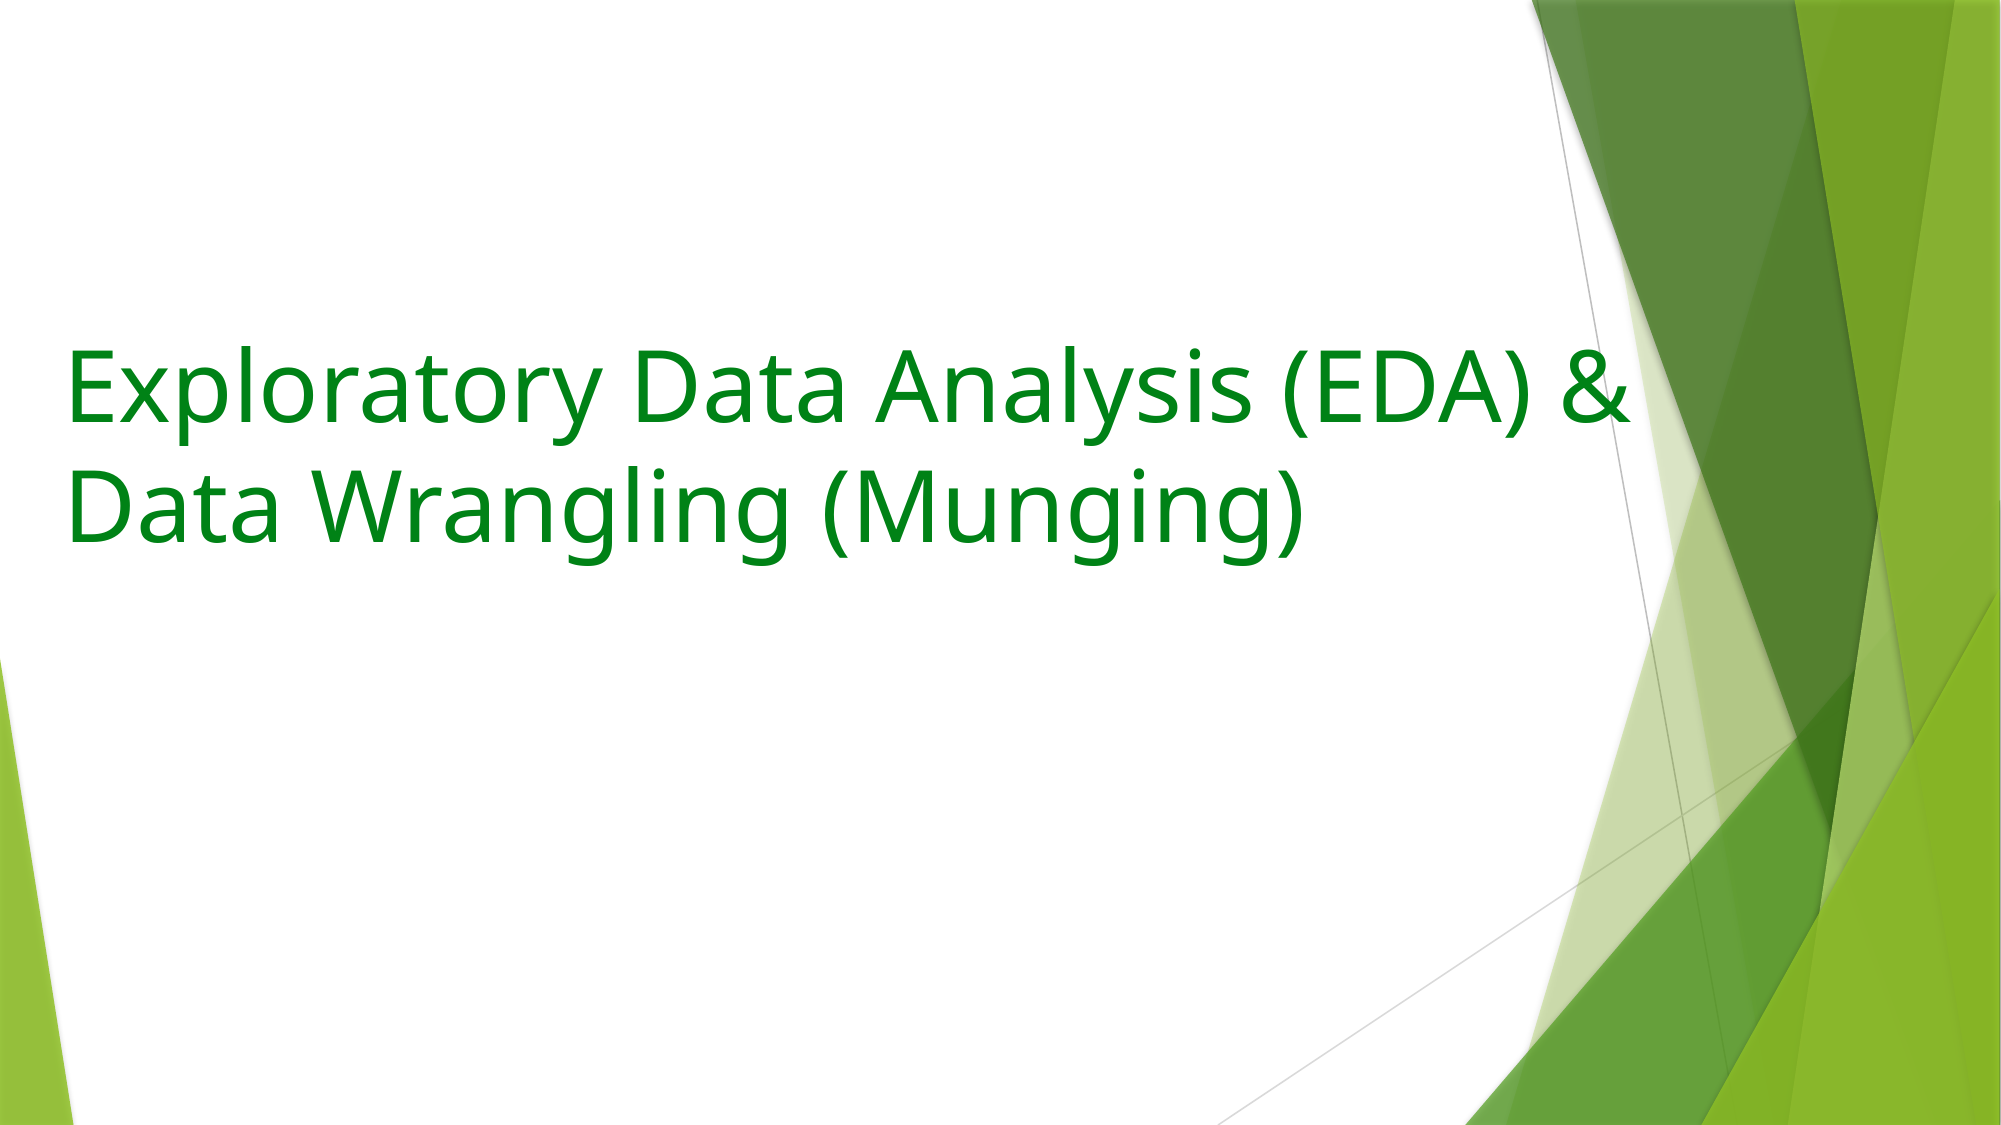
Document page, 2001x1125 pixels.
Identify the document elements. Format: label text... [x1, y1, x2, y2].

title Exploratory Data Analysis (EDA) & Data Wrangling (Munging) [48, 315, 1675, 899]
